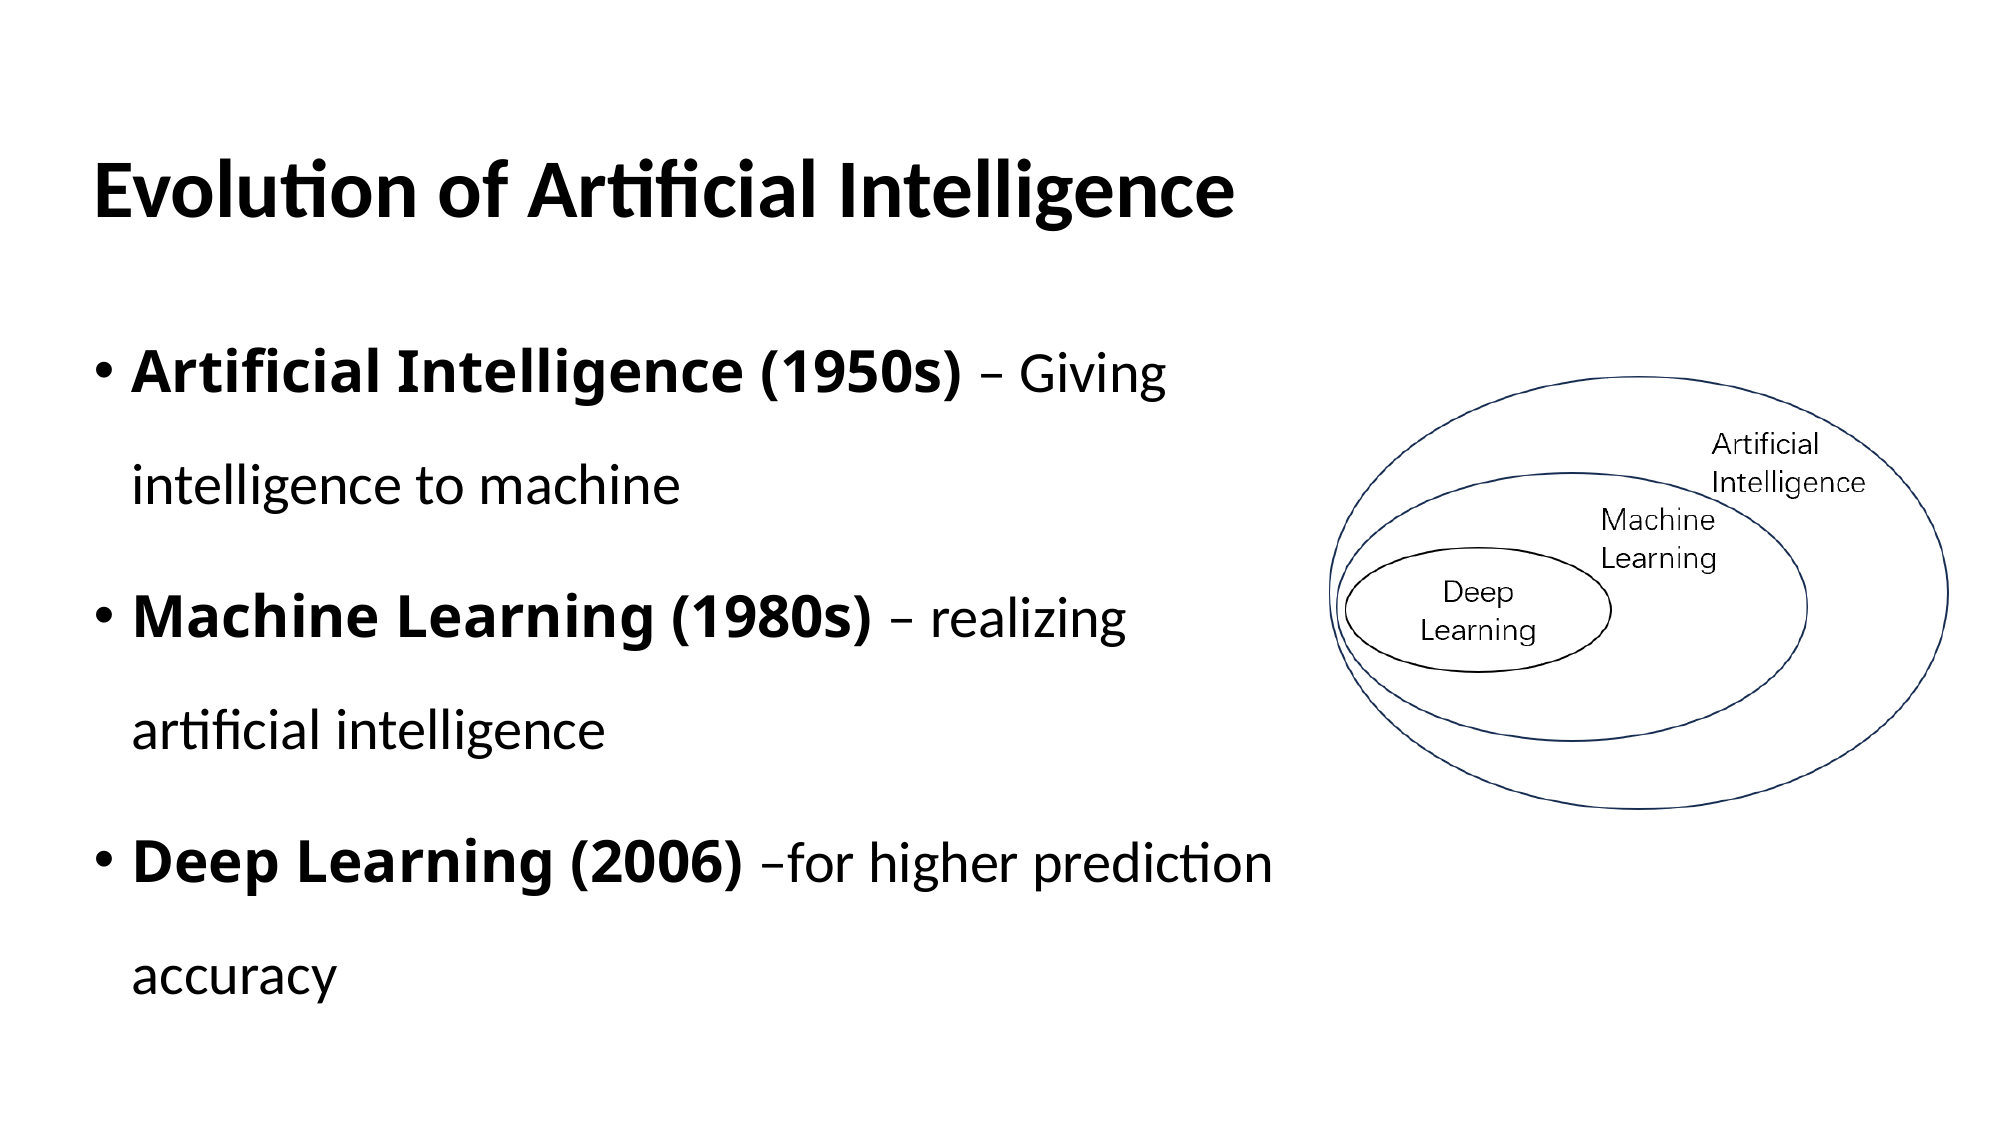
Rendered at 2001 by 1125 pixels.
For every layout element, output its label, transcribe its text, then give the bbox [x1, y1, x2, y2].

picture [1306, 321, 1959, 848]
text_box Evolution of Artificial Intelligence [78, 126, 1518, 242]
list Artificial Intelligence (1950s) – Giving intelligence to machine Machine Learning (1980s) – realizing artificial intelligence Deep Learning (2006) –for higher prediction accuracy [78, 284, 1331, 1029]
